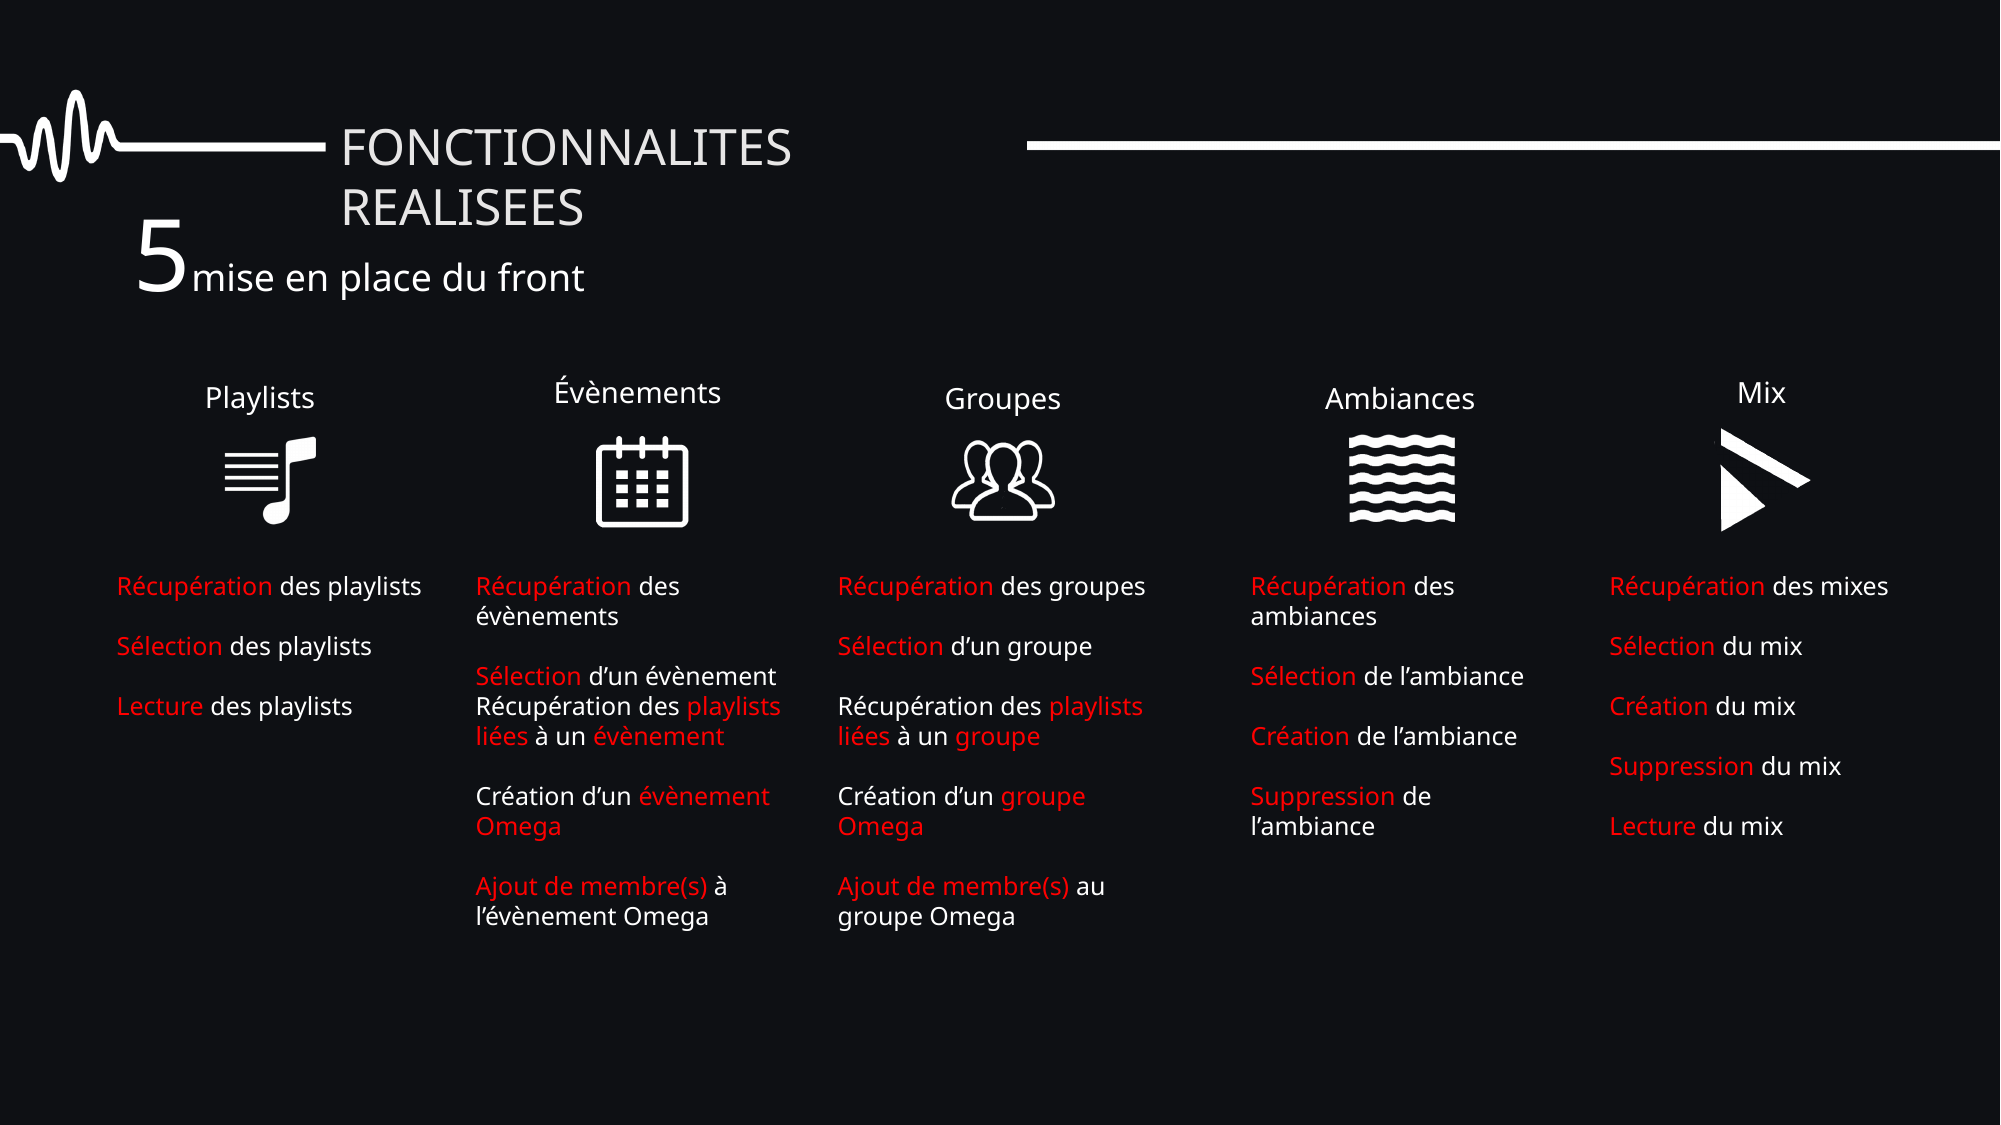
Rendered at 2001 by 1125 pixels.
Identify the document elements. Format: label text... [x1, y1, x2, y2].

text_box Mix [1722, 366, 1802, 417]
text_box Récupération des mixes Sélection du mix Création du mix Suppression du mix Lecture du mix [1594, 563, 1904, 878]
picture [0, 88, 326, 184]
text_box Récupération des groupes Sélection d’un groupe Récupération des playlists liées à un groupe Création d’un groupe Omega Ajout de membre(s) au groupe Omega [822, 563, 1186, 968]
picture [596, 436, 689, 528]
text_box Groupes [929, 373, 1077, 423]
picture [1026, 108, 2001, 204]
text_box FONCTIONNALITES REALISEES [326, 107, 1056, 243]
picture [223, 436, 316, 528]
picture [949, 428, 1057, 536]
picture [1709, 428, 1814, 532]
text_box Récupération des playlists Sélection des playlists Lecture des playlists [101, 563, 438, 758]
text_box Récupération des évènements Sélection d’un évènement Récupération des playlists liées à un évènement Création d’un évènement Omega Ajout de membre(s) à l’évènement Omega [460, 563, 822, 968]
text_box Ambiances [1310, 372, 1491, 423]
text_box Récupération des ambiances Sélection de l’ambiance Création de l’ambiance Suppression de l’ambiance [1235, 563, 1565, 878]
text_box Évènements [538, 366, 737, 417]
text_box Playlists [190, 372, 331, 422]
text_box 5mise en place du front [119, 183, 601, 319]
picture [1335, 417, 1465, 547]
